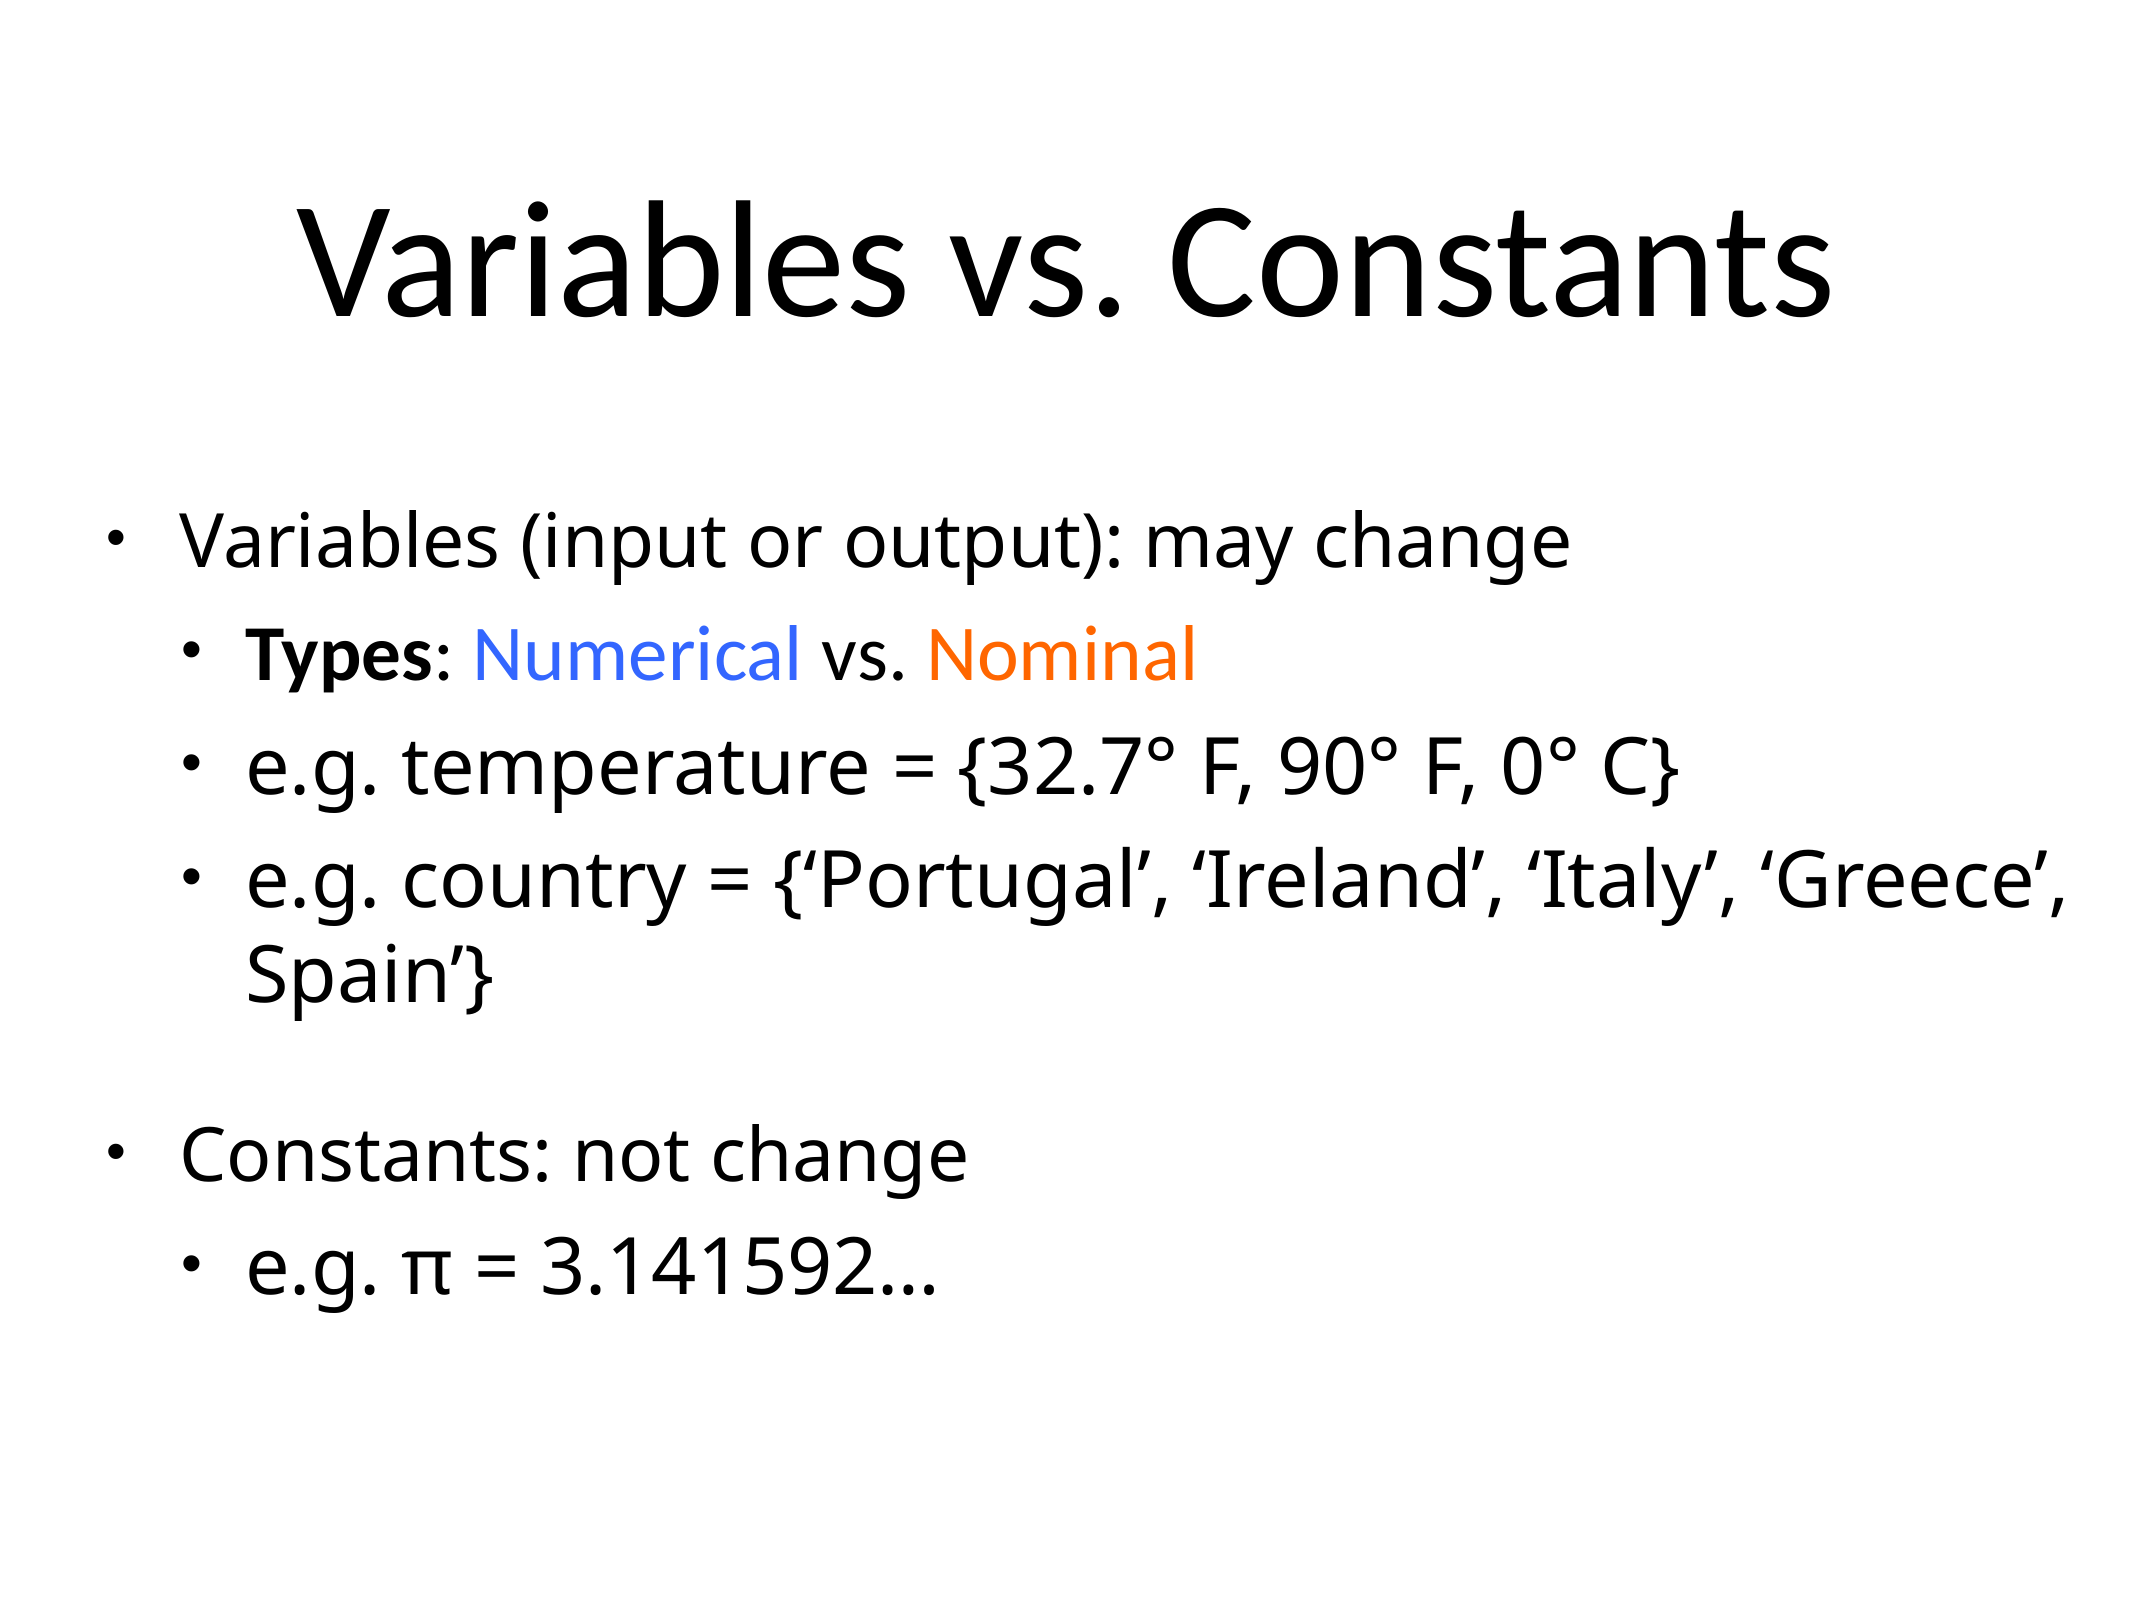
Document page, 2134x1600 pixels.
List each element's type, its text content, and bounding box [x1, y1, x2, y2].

title Variables vs. Constants [155, 72, 1978, 372]
list Variables (input or output): may change Types: Numerical vs. Nominal e.g. temperature = {32.7° F, 90° F, 0° C} e.g. country = {‘Portugal’, ‘Ireland’, ‘Italy’, ‘Greece’, Spain’} Constants: not change e.g. π = 3.141592… [106, 372, 2134, 1430]
